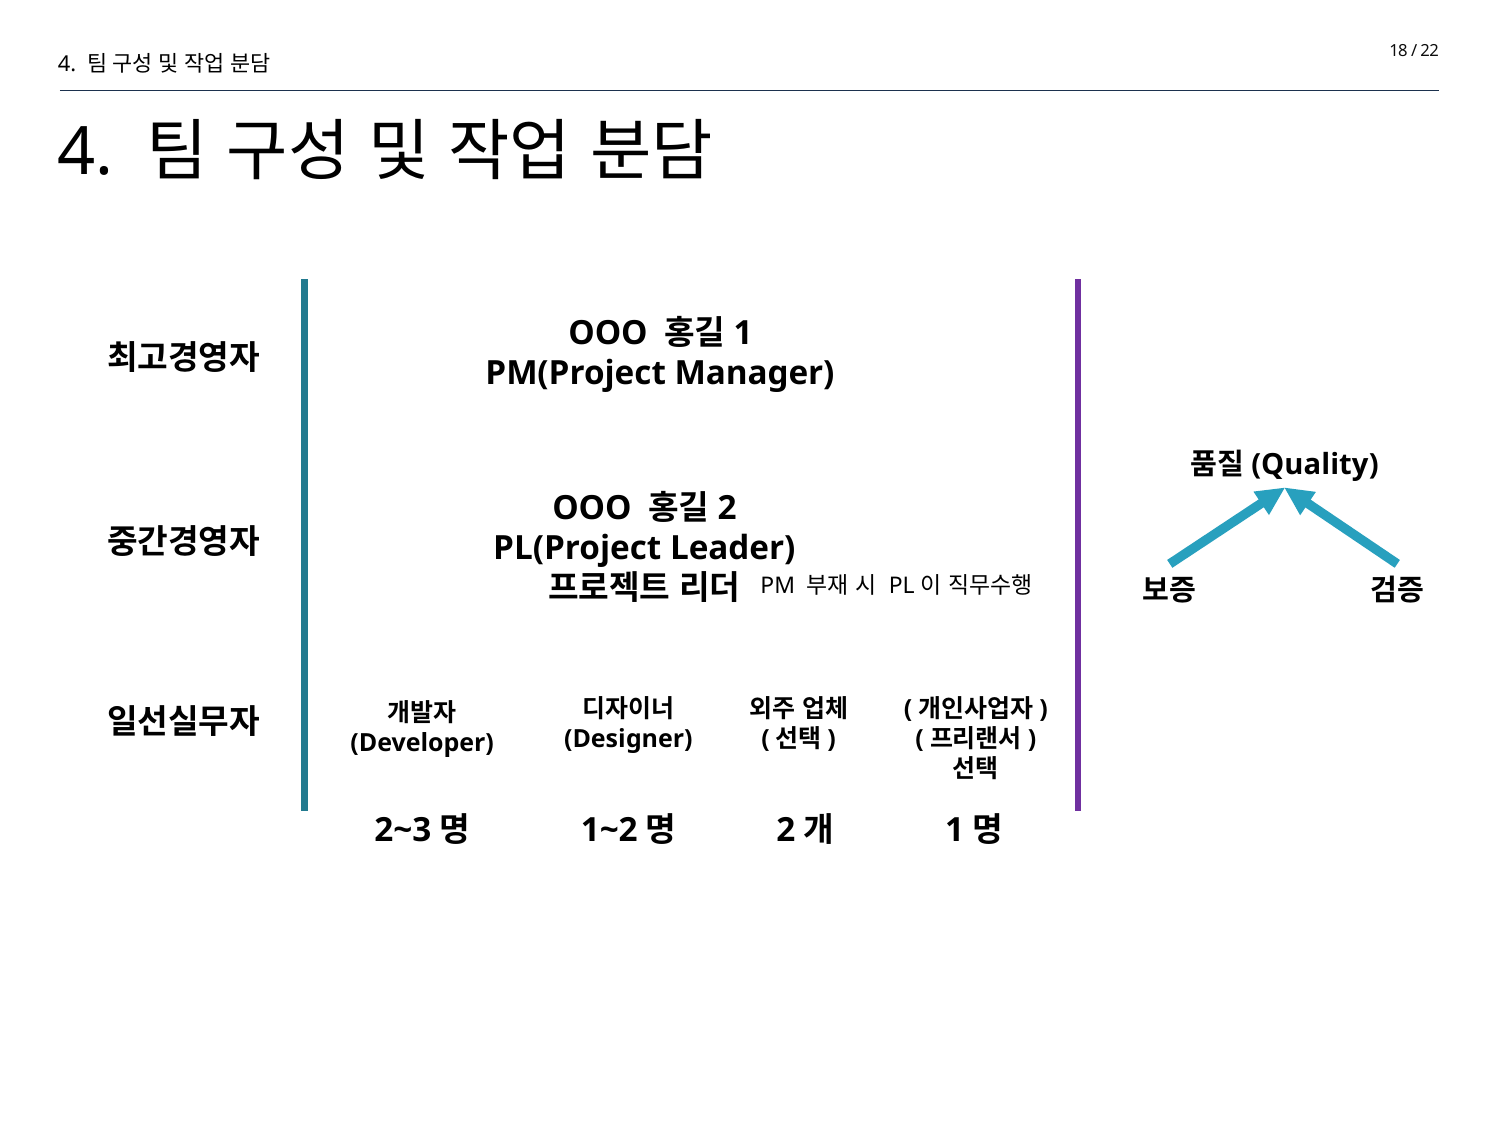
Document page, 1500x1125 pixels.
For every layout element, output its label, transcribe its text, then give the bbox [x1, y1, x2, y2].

text_box 일선실무자 [92, 692, 275, 747]
text_box PM 부재 시 PL이 직무수행 [745, 563, 1048, 606]
text_box 4. 팀 구성 및 작업 분담 [43, 41, 669, 83]
text_box 1명 [930, 801, 1018, 856]
text_box OOO 홍길2 PL(Project Leader) 프로젝트 리더 [478, 478, 811, 614]
text_box 보증 [1128, 563, 1212, 614]
text_box OOO 홍길1 PM(Project Manager) [470, 303, 850, 399]
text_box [1284, 488, 1398, 565]
text_box 중간경영자 [92, 513, 275, 568]
text_box 디자이너 (Designer) [549, 685, 708, 760]
text_box 18 / 22 [1193, 32, 1454, 70]
text_box 검증 [1355, 563, 1439, 614]
text_box 2~3명 [359, 801, 485, 856]
text_box 1~2명 [565, 801, 691, 856]
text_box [1169, 488, 1282, 565]
text_box 외주 업체 (선택) [734, 685, 863, 760]
text_box 2개 [761, 801, 849, 856]
text_box 개발자 (Developer) [335, 689, 509, 764]
text_box 최고경영자 [92, 329, 275, 384]
text_box 품질(Quality) [1175, 438, 1394, 486]
title 4. 팀 구성 및 작업 분담 [42, 87, 1416, 238]
text_box (개인사업자) (프리랜서) 선택 [889, 685, 1063, 790]
